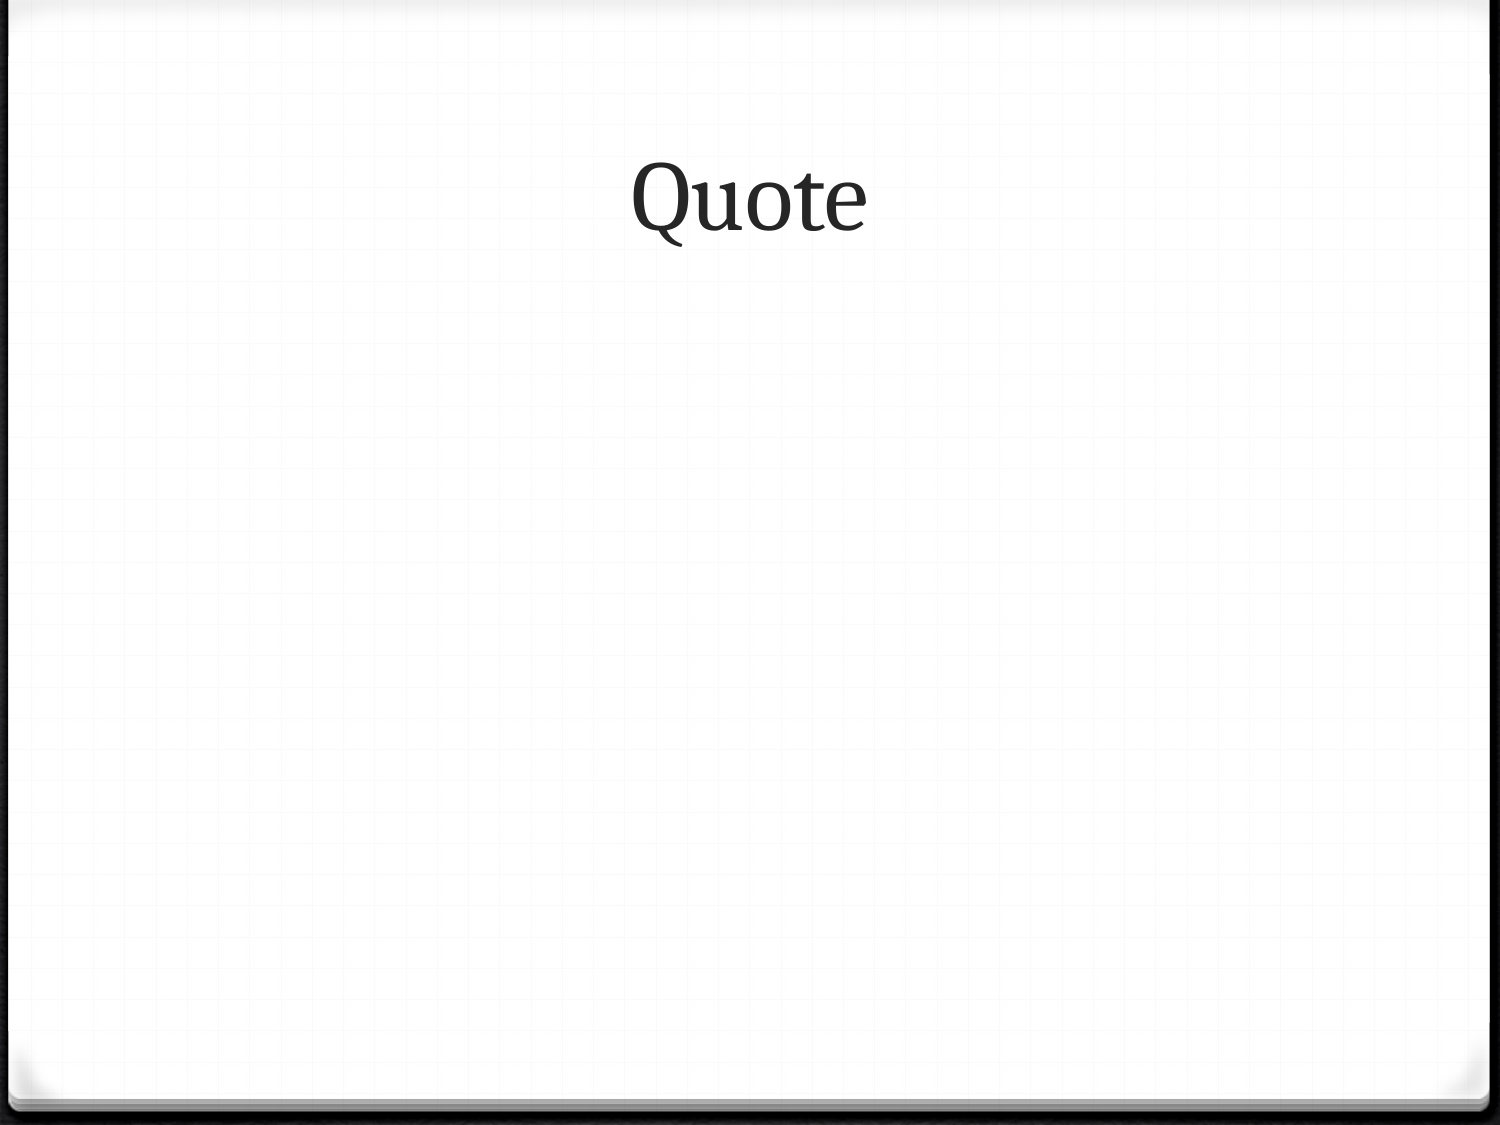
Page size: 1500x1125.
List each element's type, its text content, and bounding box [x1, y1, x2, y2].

picture [0, 0, 1500, 1125]
title Quote [90, 71, 1410, 309]
